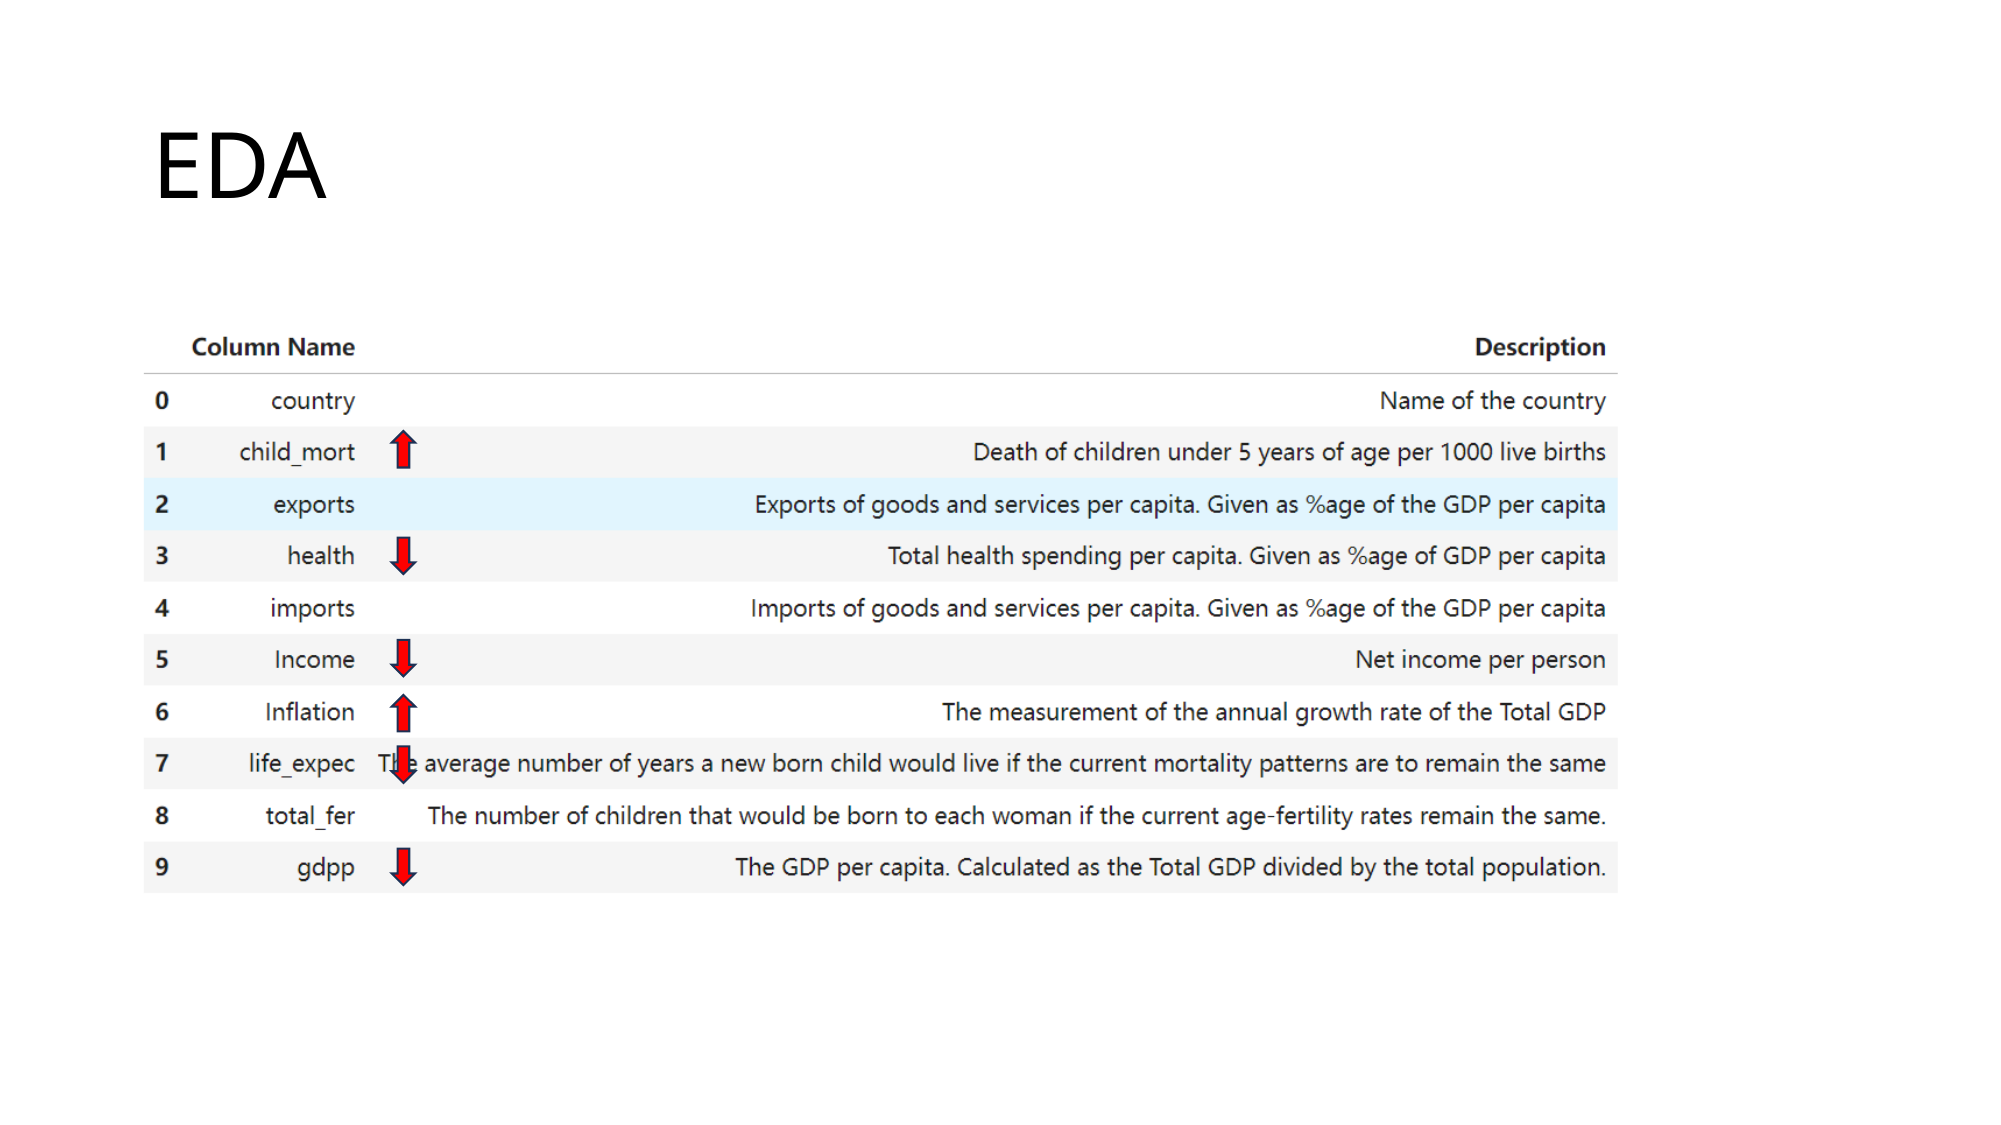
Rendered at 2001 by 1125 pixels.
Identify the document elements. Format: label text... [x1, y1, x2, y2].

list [137, 324, 1633, 900]
title EDA [137, 59, 1863, 278]
